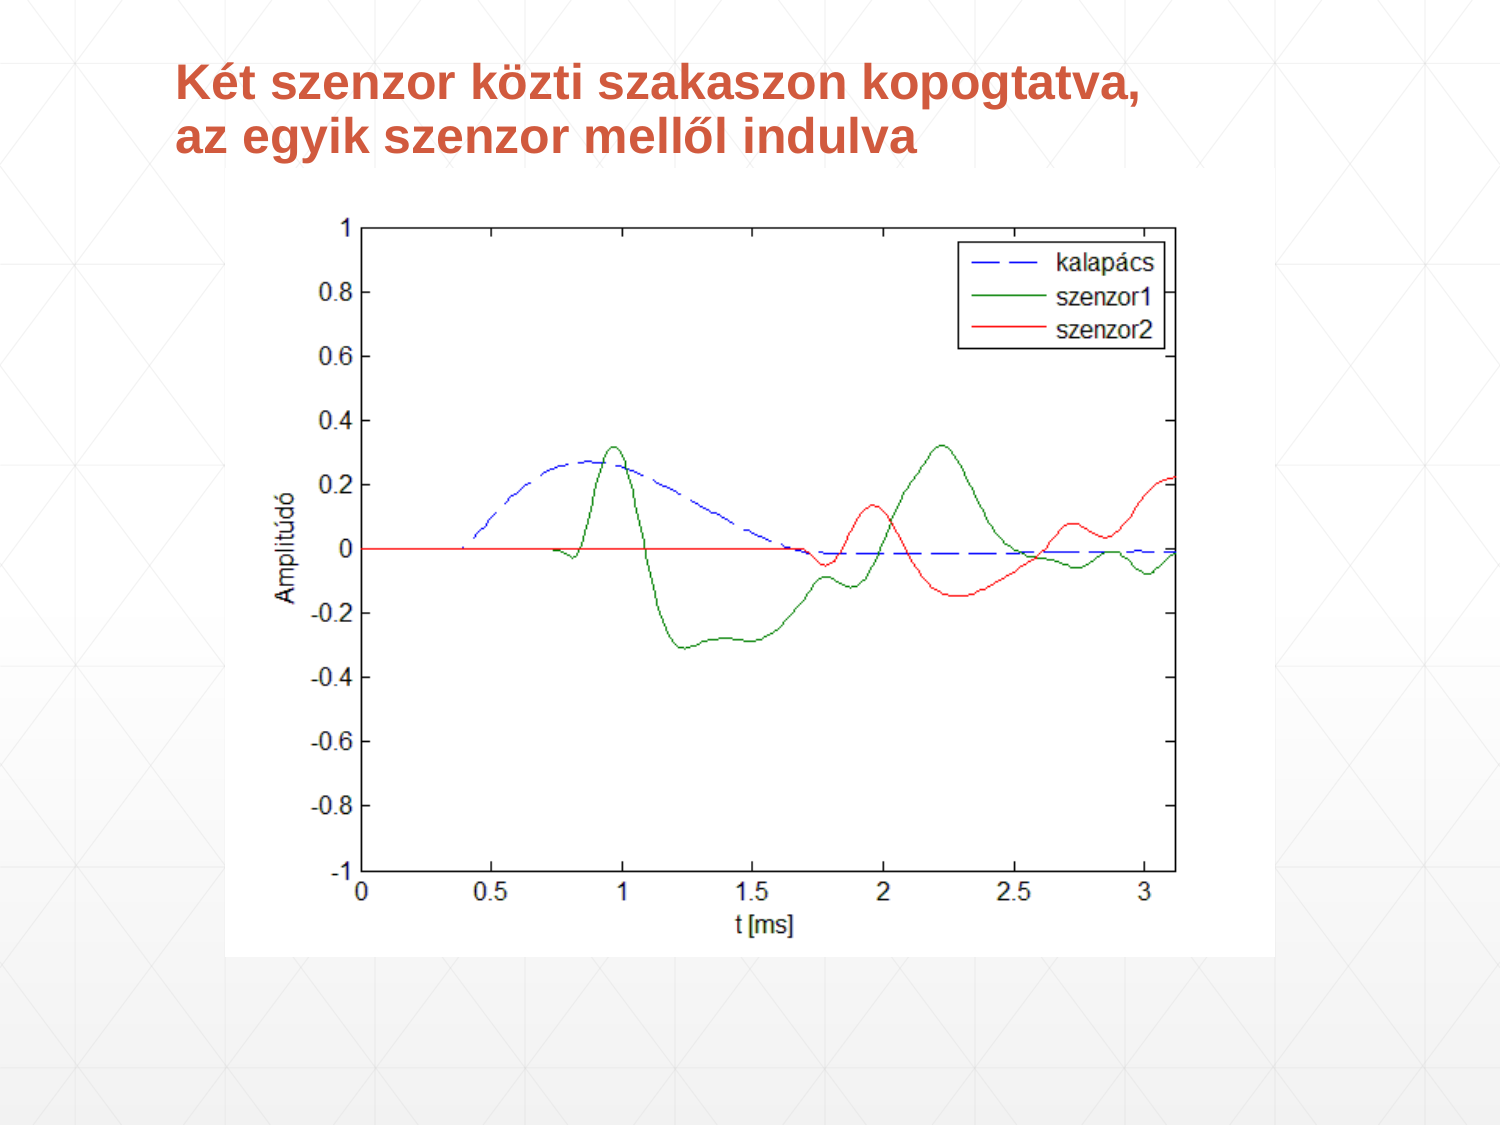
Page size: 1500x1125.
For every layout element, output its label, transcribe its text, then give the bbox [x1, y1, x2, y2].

text_box Két szenzor közti szakaszon kopogtatva, az egyik szenzor mellől indulva [160, 49, 1343, 195]
picture [224, 168, 1275, 957]
